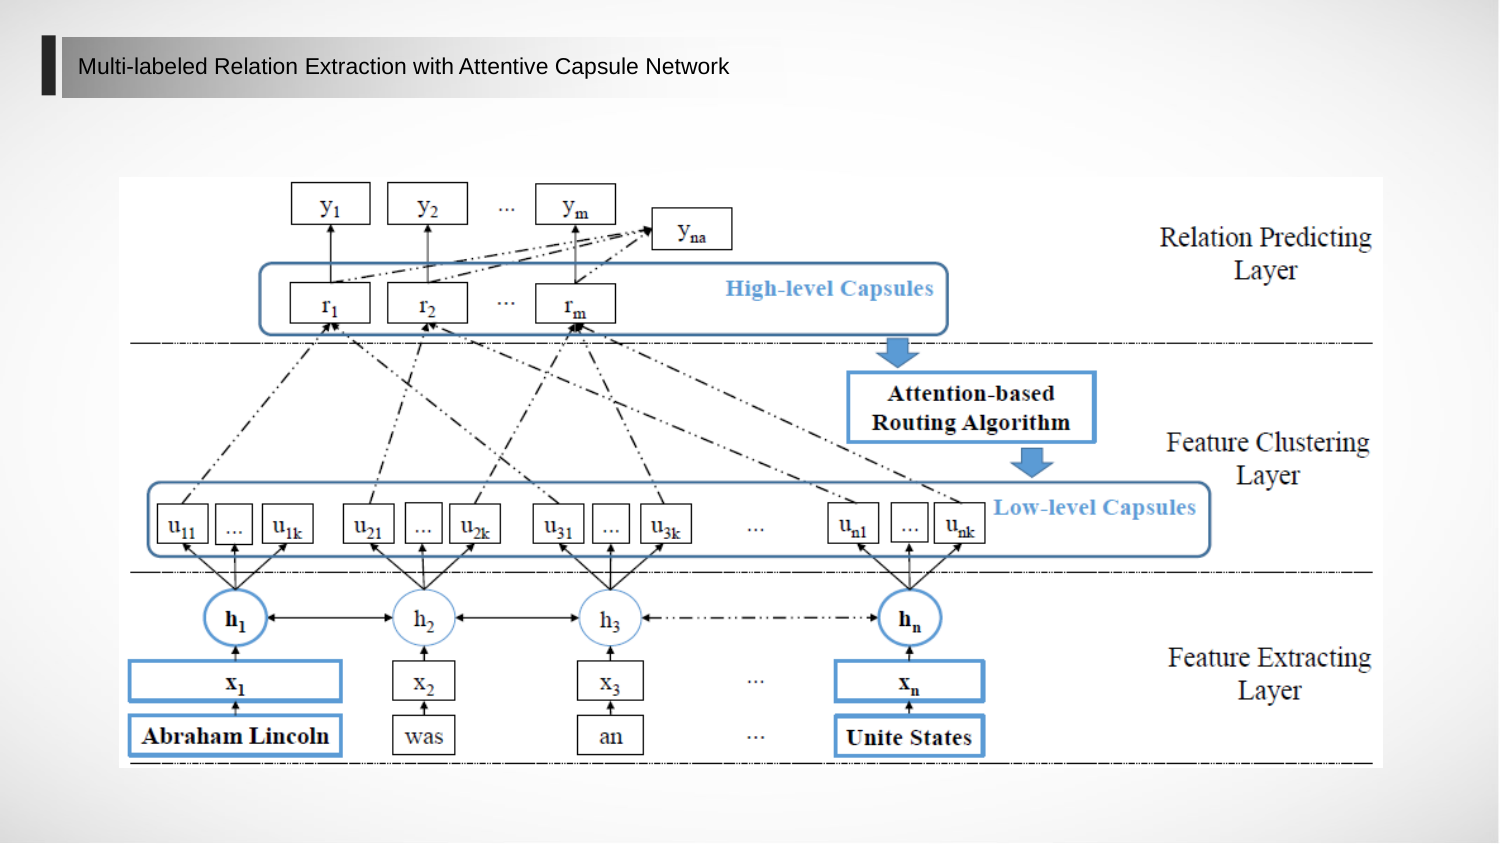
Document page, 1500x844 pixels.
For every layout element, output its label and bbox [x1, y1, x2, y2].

picture [0, 0, 1500, 844]
text_box [41, 35, 794, 98]
